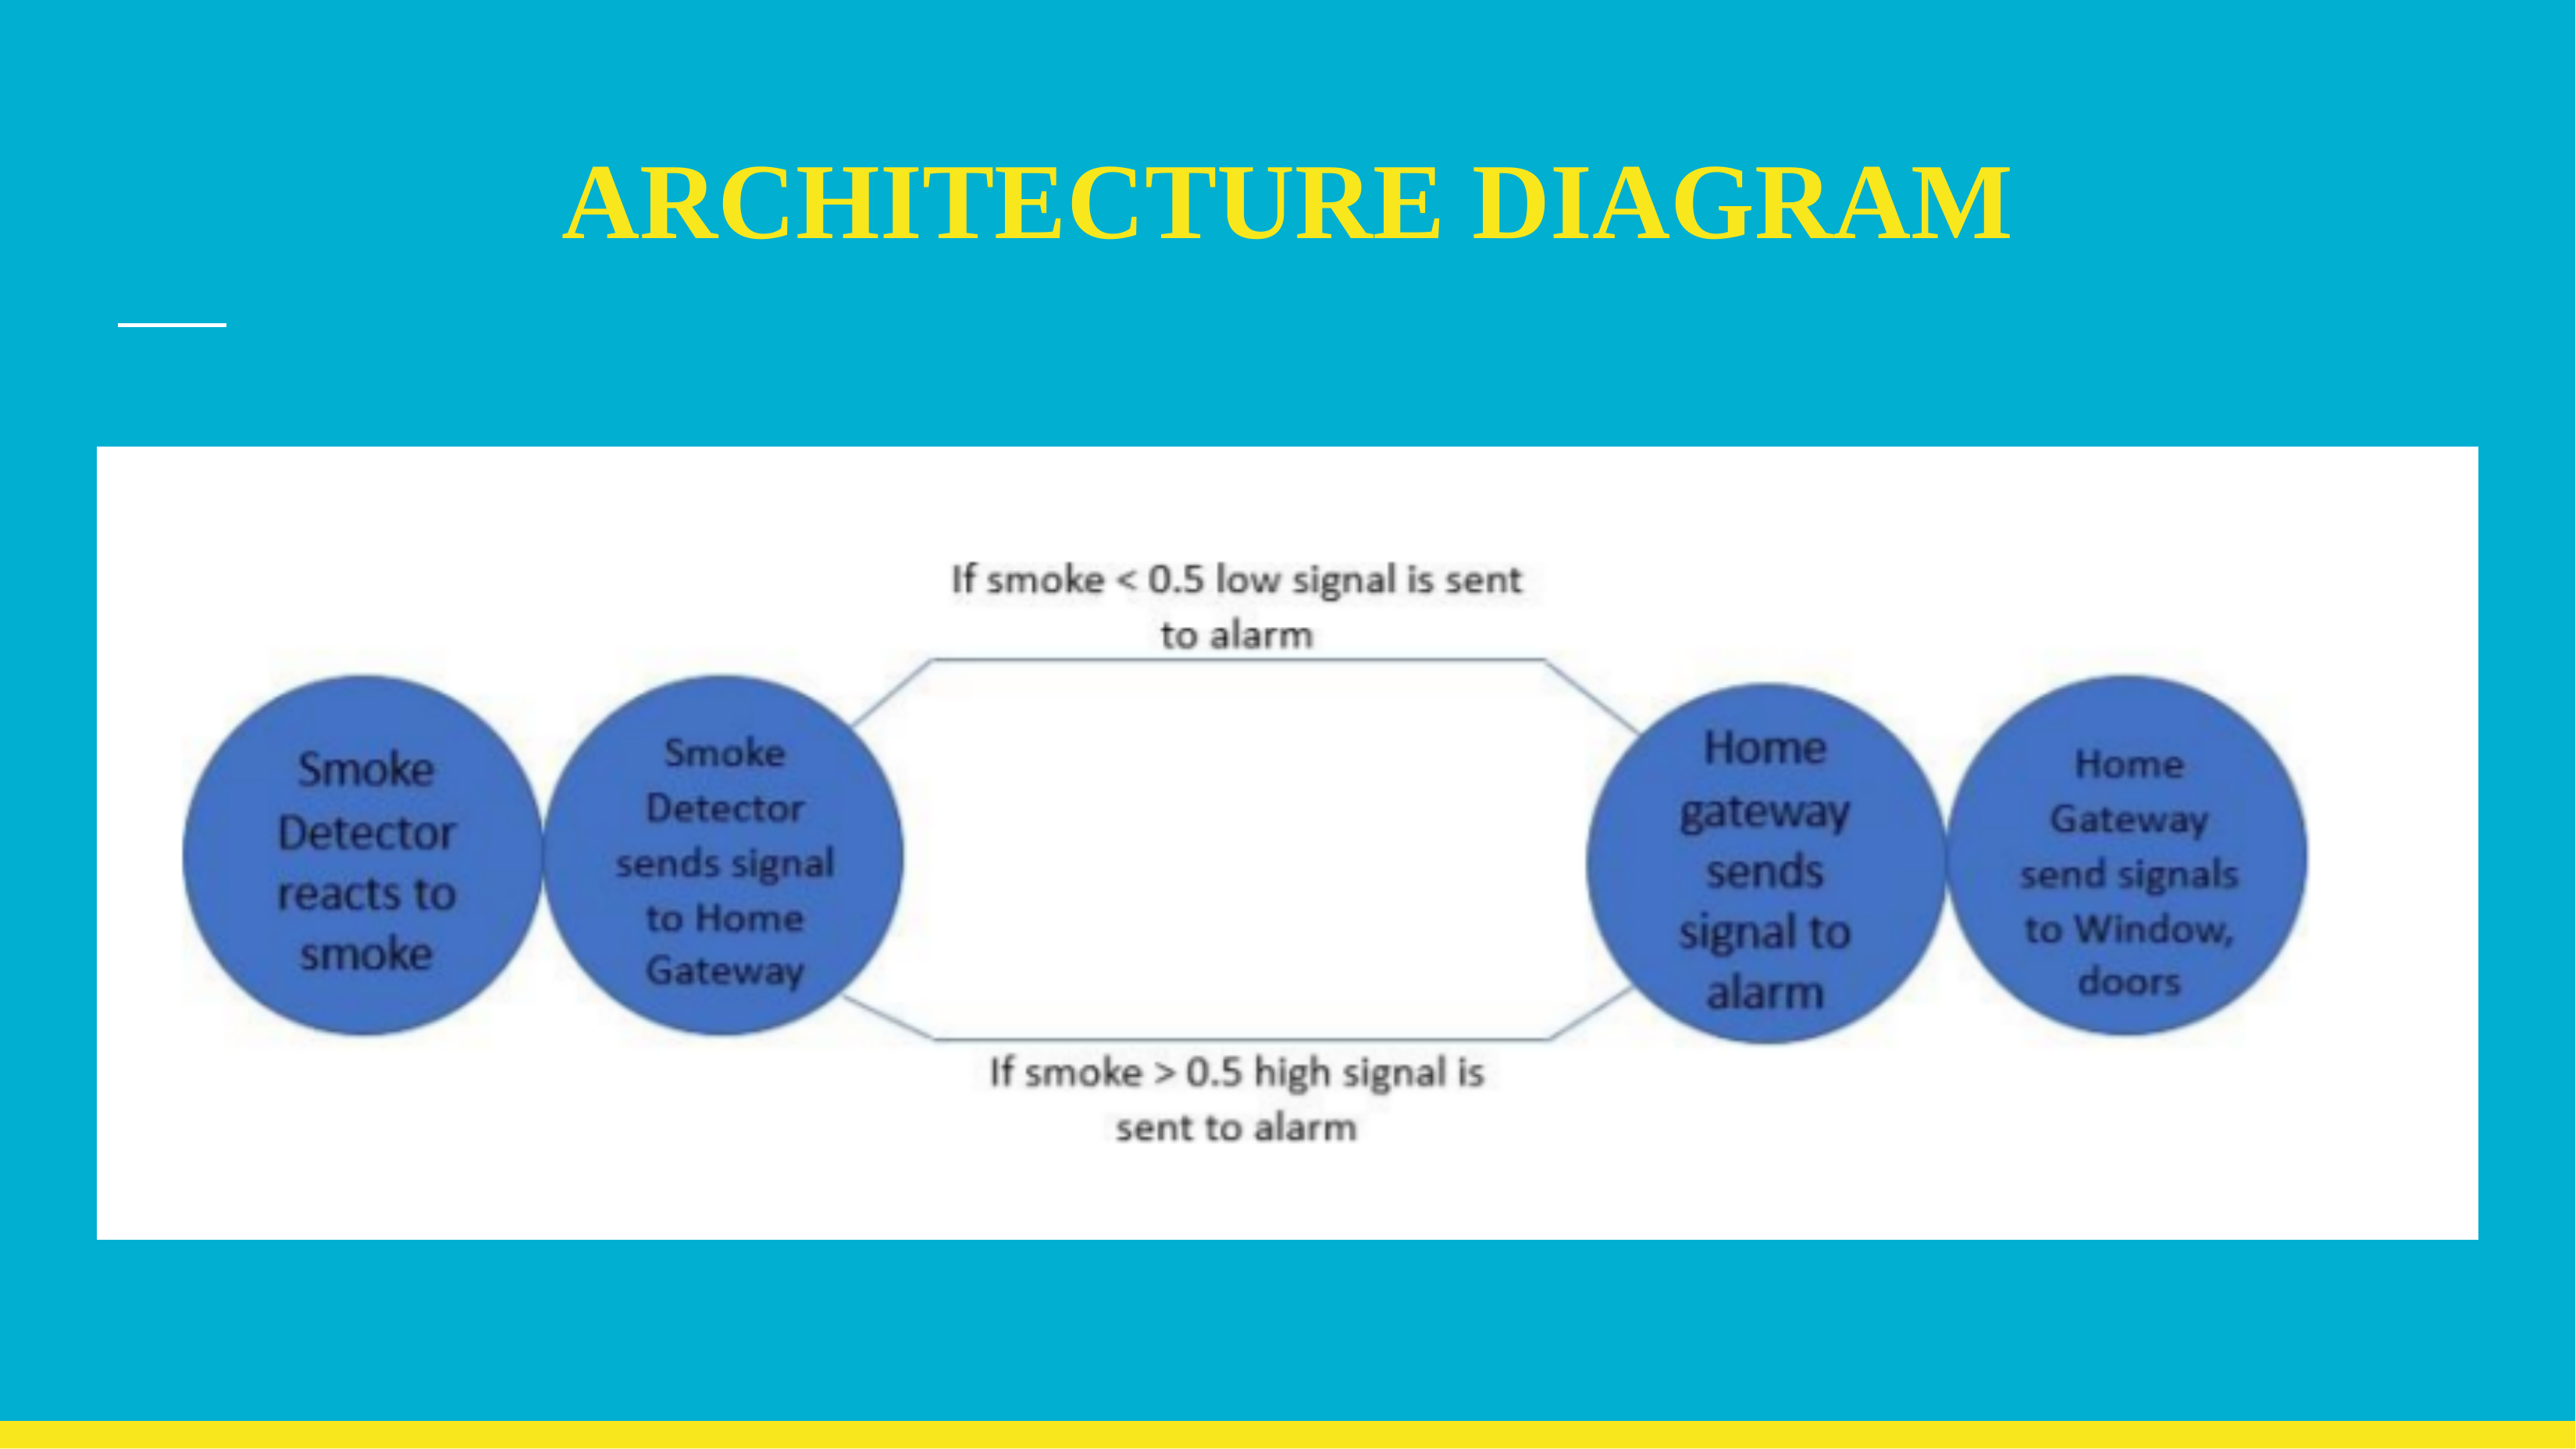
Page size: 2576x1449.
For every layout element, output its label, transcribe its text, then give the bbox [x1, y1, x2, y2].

picture [97, 446, 2478, 1240]
title ARCHITECTURE DIAGRAM [87, 105, 2488, 287]
